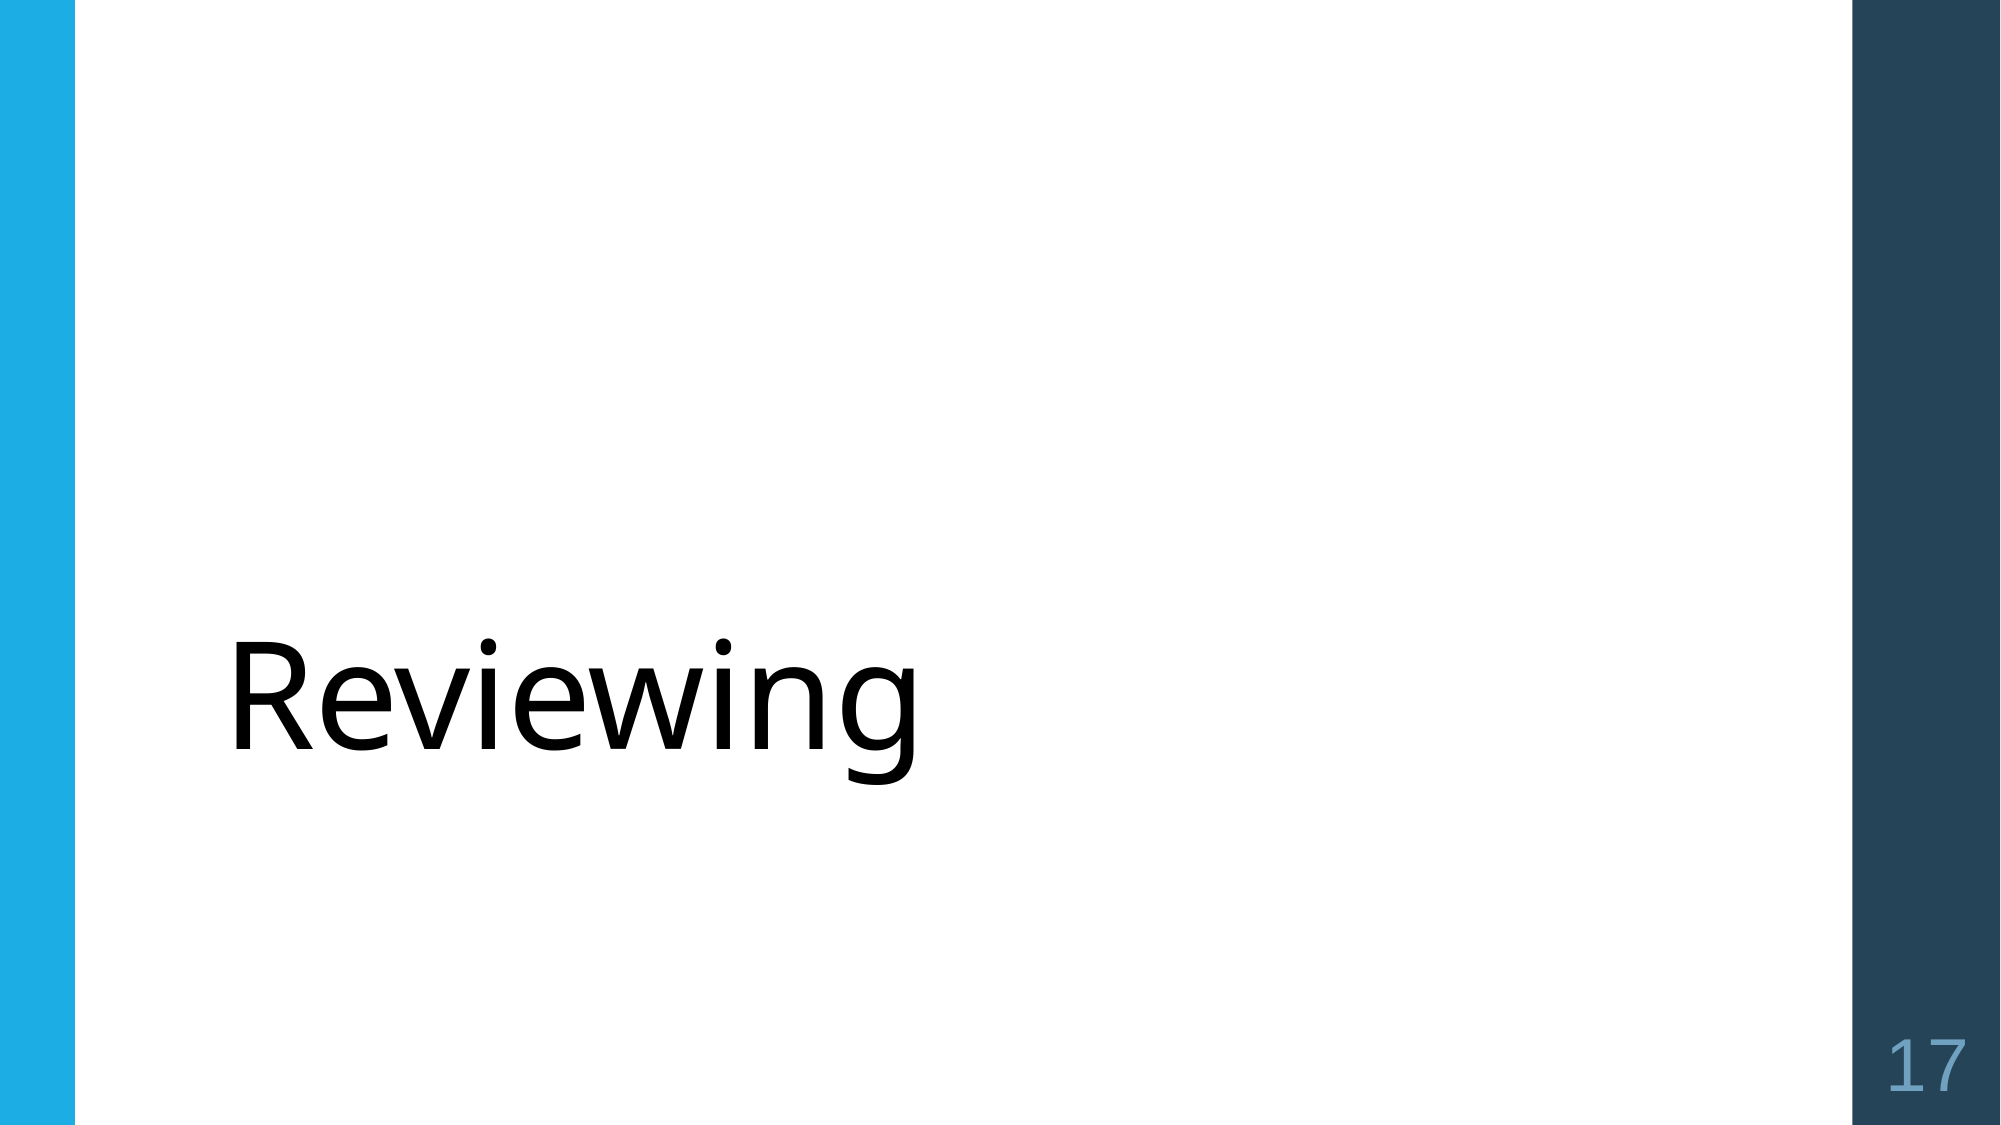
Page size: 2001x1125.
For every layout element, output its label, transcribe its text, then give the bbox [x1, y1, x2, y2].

slide_number 17 [1852, 1012, 2000, 1110]
title Reviewing [206, 124, 1752, 788]
